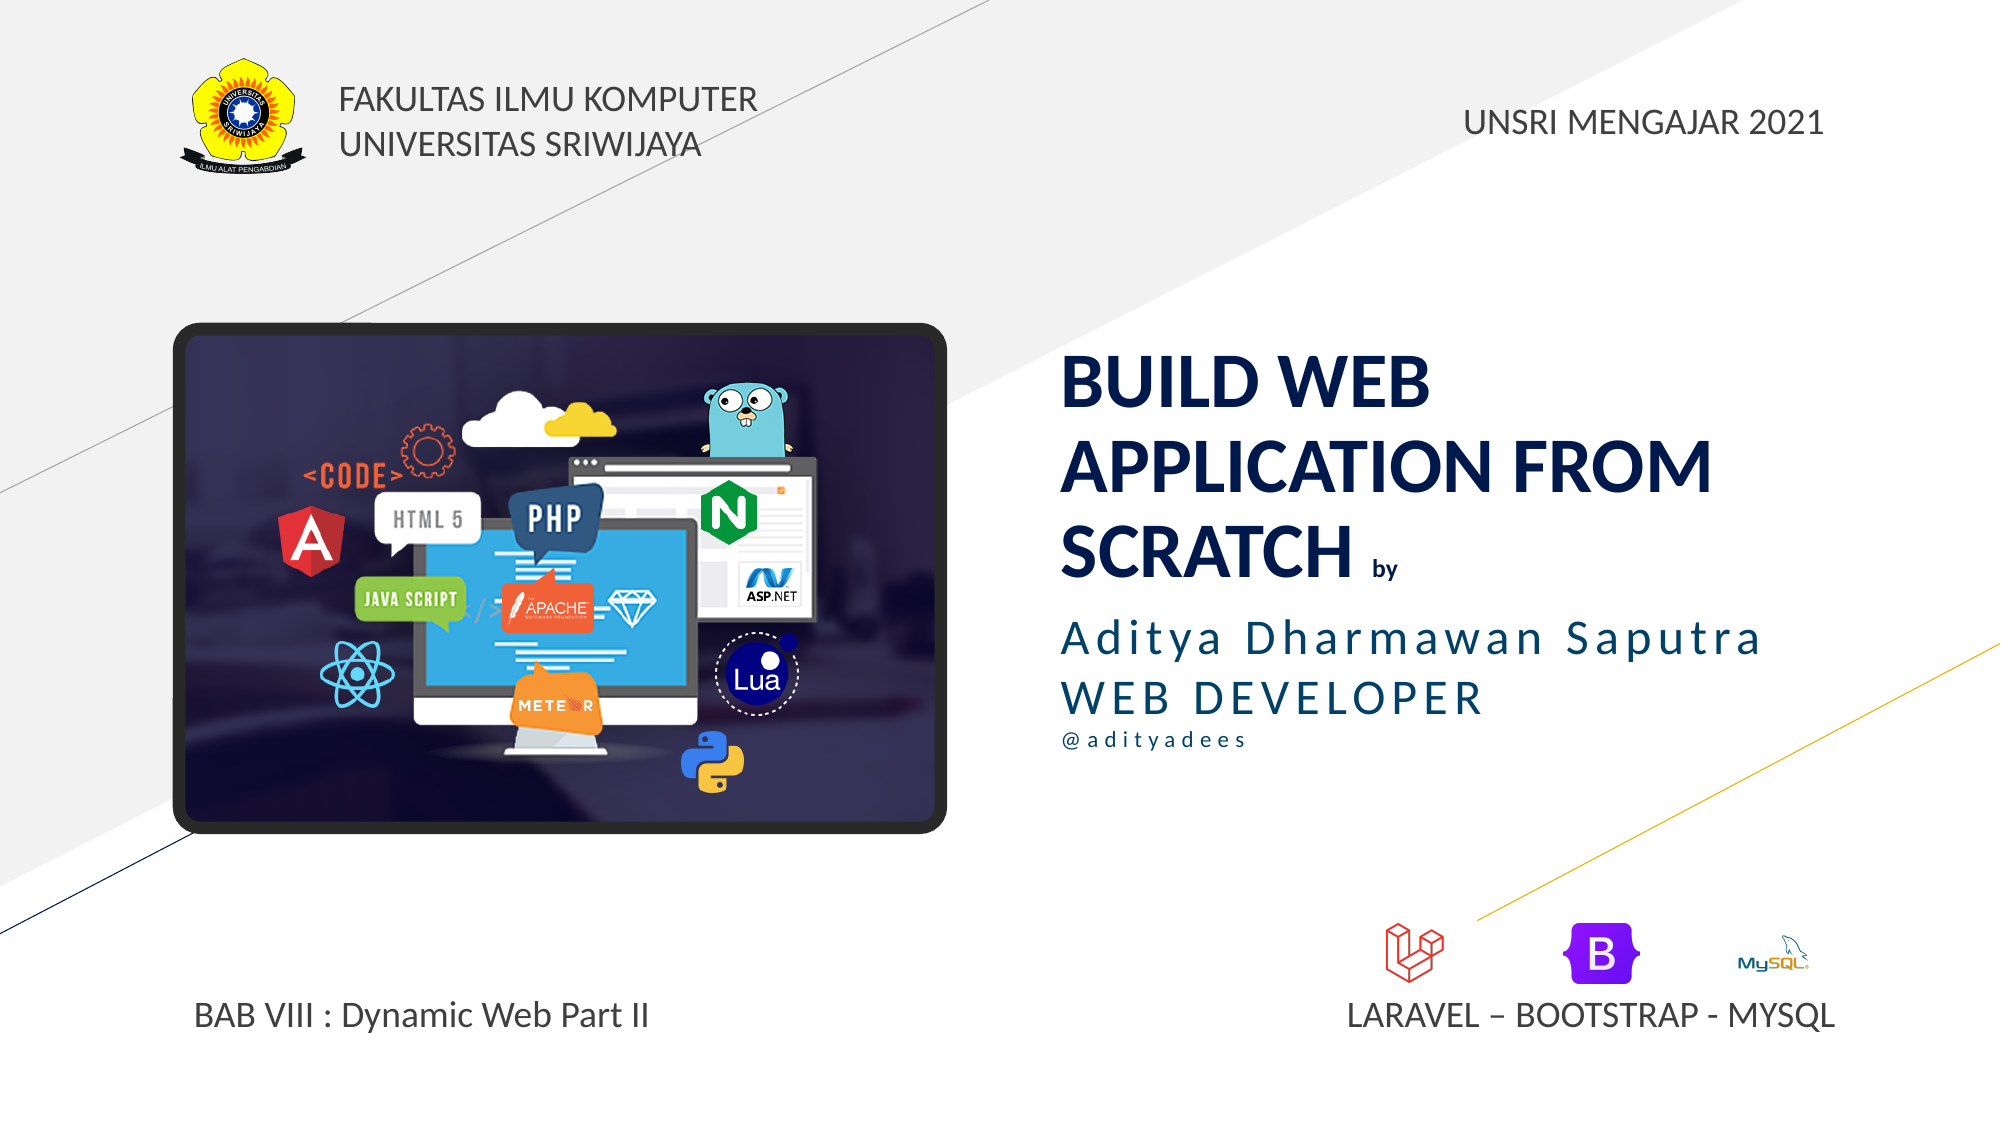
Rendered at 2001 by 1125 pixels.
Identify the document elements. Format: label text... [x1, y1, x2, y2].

subtitle Aditya Dharmawan Saputra WEB DEVELOPER @adityadees [1045, 597, 1843, 804]
picture [179, 58, 307, 174]
picture [179, 329, 941, 828]
picture [1728, 923, 1819, 984]
text_box FAKULTAS ILMU KOMPUTER UNIVERSITAS SRIWIJAYA [323, 67, 1155, 172]
text_box BAB VIII : Dynamic Web Part II [179, 982, 698, 1043]
picture [1386, 923, 1444, 984]
title BUILD WEB APPLICATION FROM SCRATCH by [1045, 329, 1842, 595]
picture [1563, 923, 1640, 984]
text_box LARAVEL – BOOTSTRAP - MYSQL [1332, 982, 1851, 1043]
text_box UNSRI MENGAJAR 2021 [1448, 89, 1840, 150]
